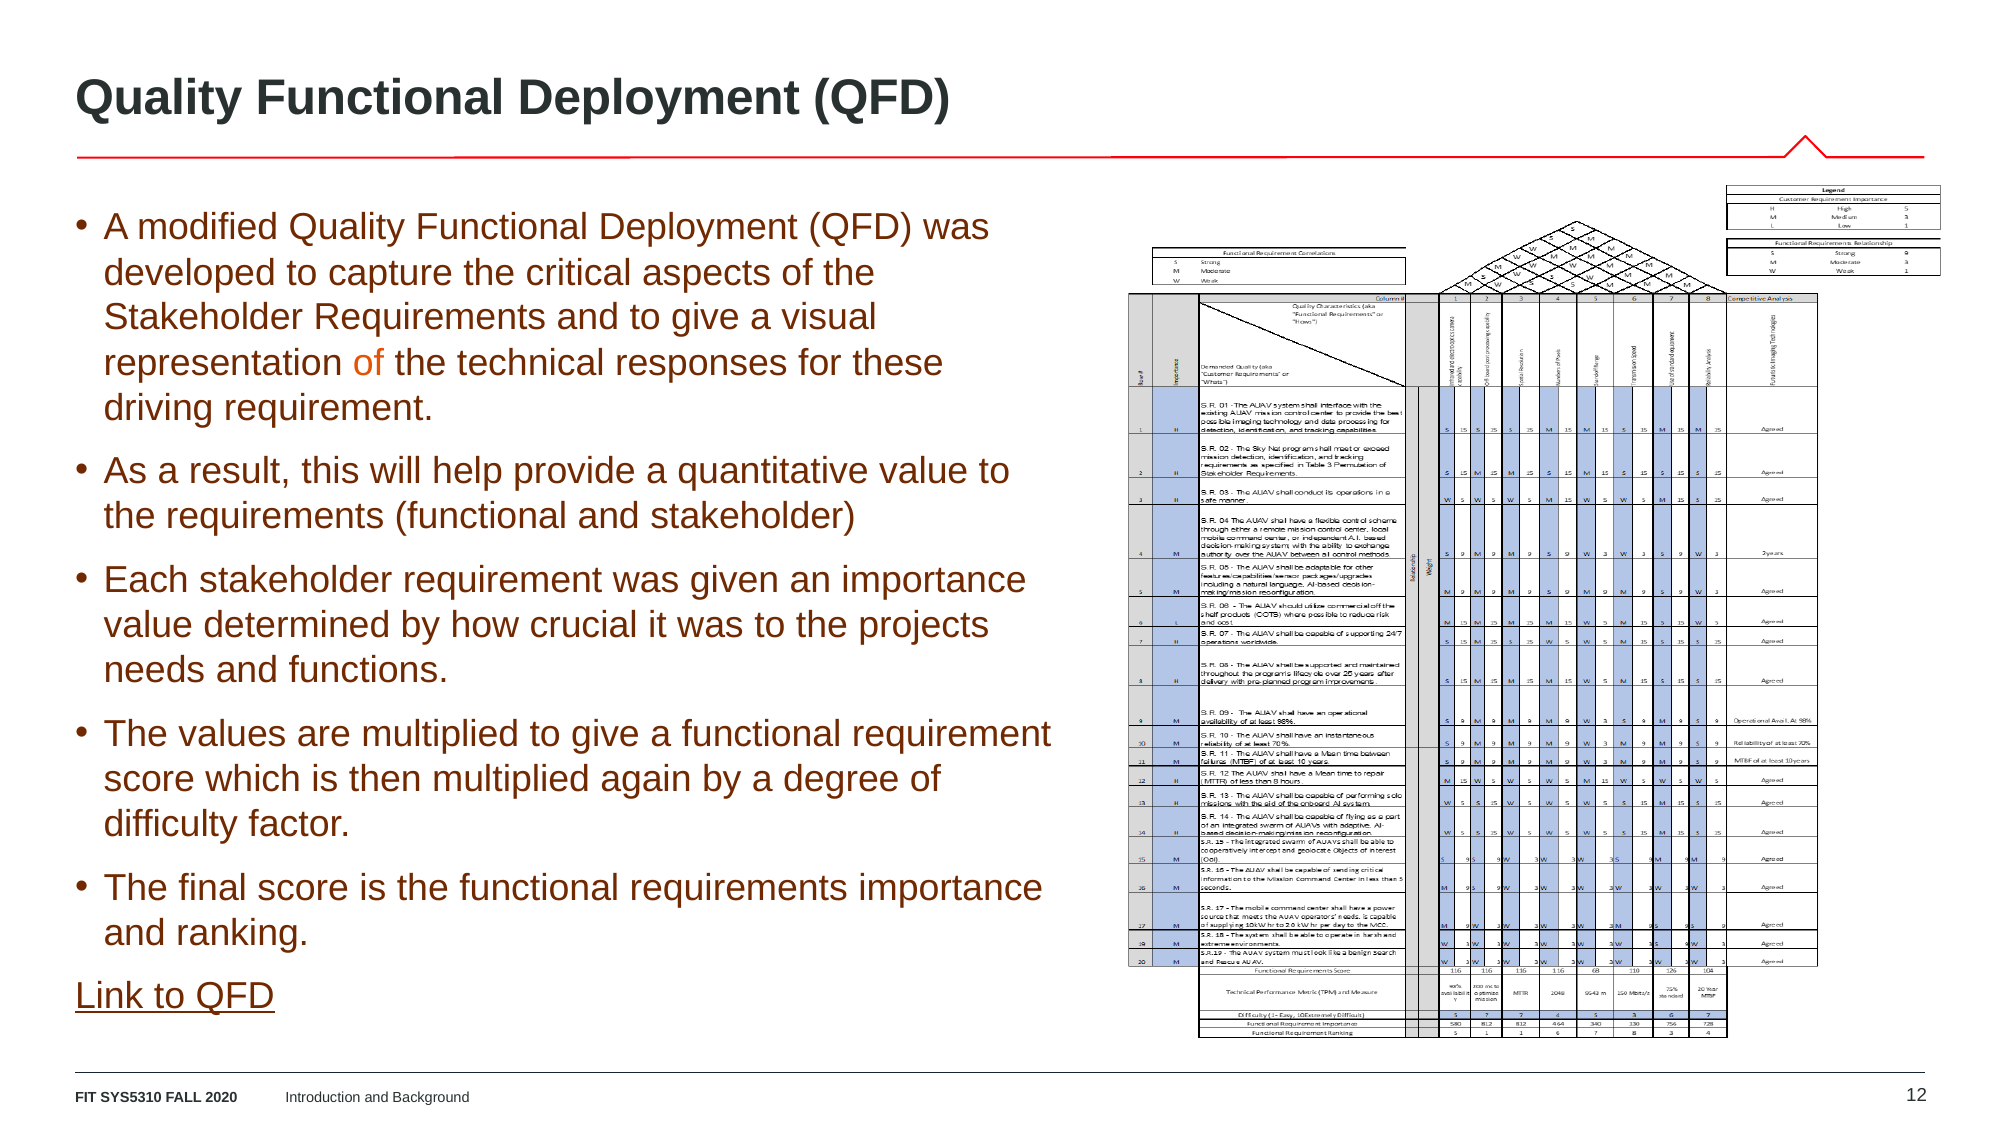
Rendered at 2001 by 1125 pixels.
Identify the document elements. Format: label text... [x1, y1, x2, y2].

list A modified Quality Functional Deployment (QFD) was developed to capture the critical aspects of the Stakeholder Requirements and to give a visual representation of the technical responses for these driving requirement. As a result, this will help provide a quantitative value to the requirements (functional and stakeholder) Each stakeholder requirement was given an importance value determined by how crucial it was to the projects needs and functions. The values are multiplied to give a functional requirement score which is then multiplied again by a degree of difficulty factor. The final score is the functional requirements importance and ranking. Link to QFD [75, 202, 1065, 1025]
title Quality Functional Deployment (QFD) [75, 47, 1575, 153]
picture [1104, 176, 1941, 1047]
